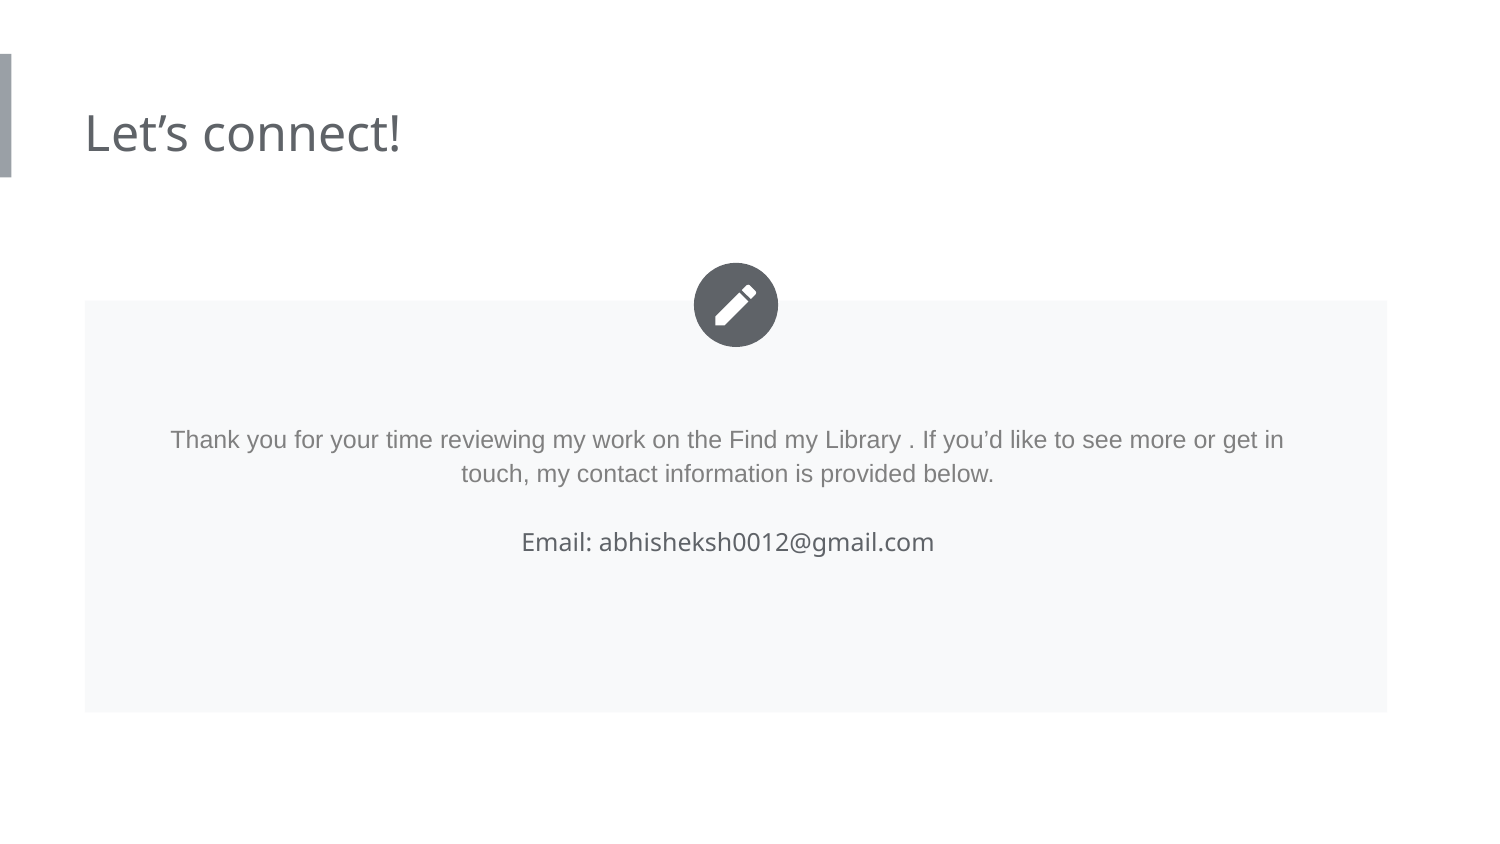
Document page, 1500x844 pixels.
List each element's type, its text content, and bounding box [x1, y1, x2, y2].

text_box Let’s connect! [84, 85, 894, 176]
text_box Thank you for your time reviewing my work on the Find my Library . If you’d like to see more or get in touch, my contact information is provided below. Email: abhisheksh0012@gmail.com [150, 403, 1322, 572]
text_box [84, 300, 1388, 713]
text_box [741, 284, 757, 300]
text_box [715, 292, 749, 326]
text_box [693, 262, 779, 348]
